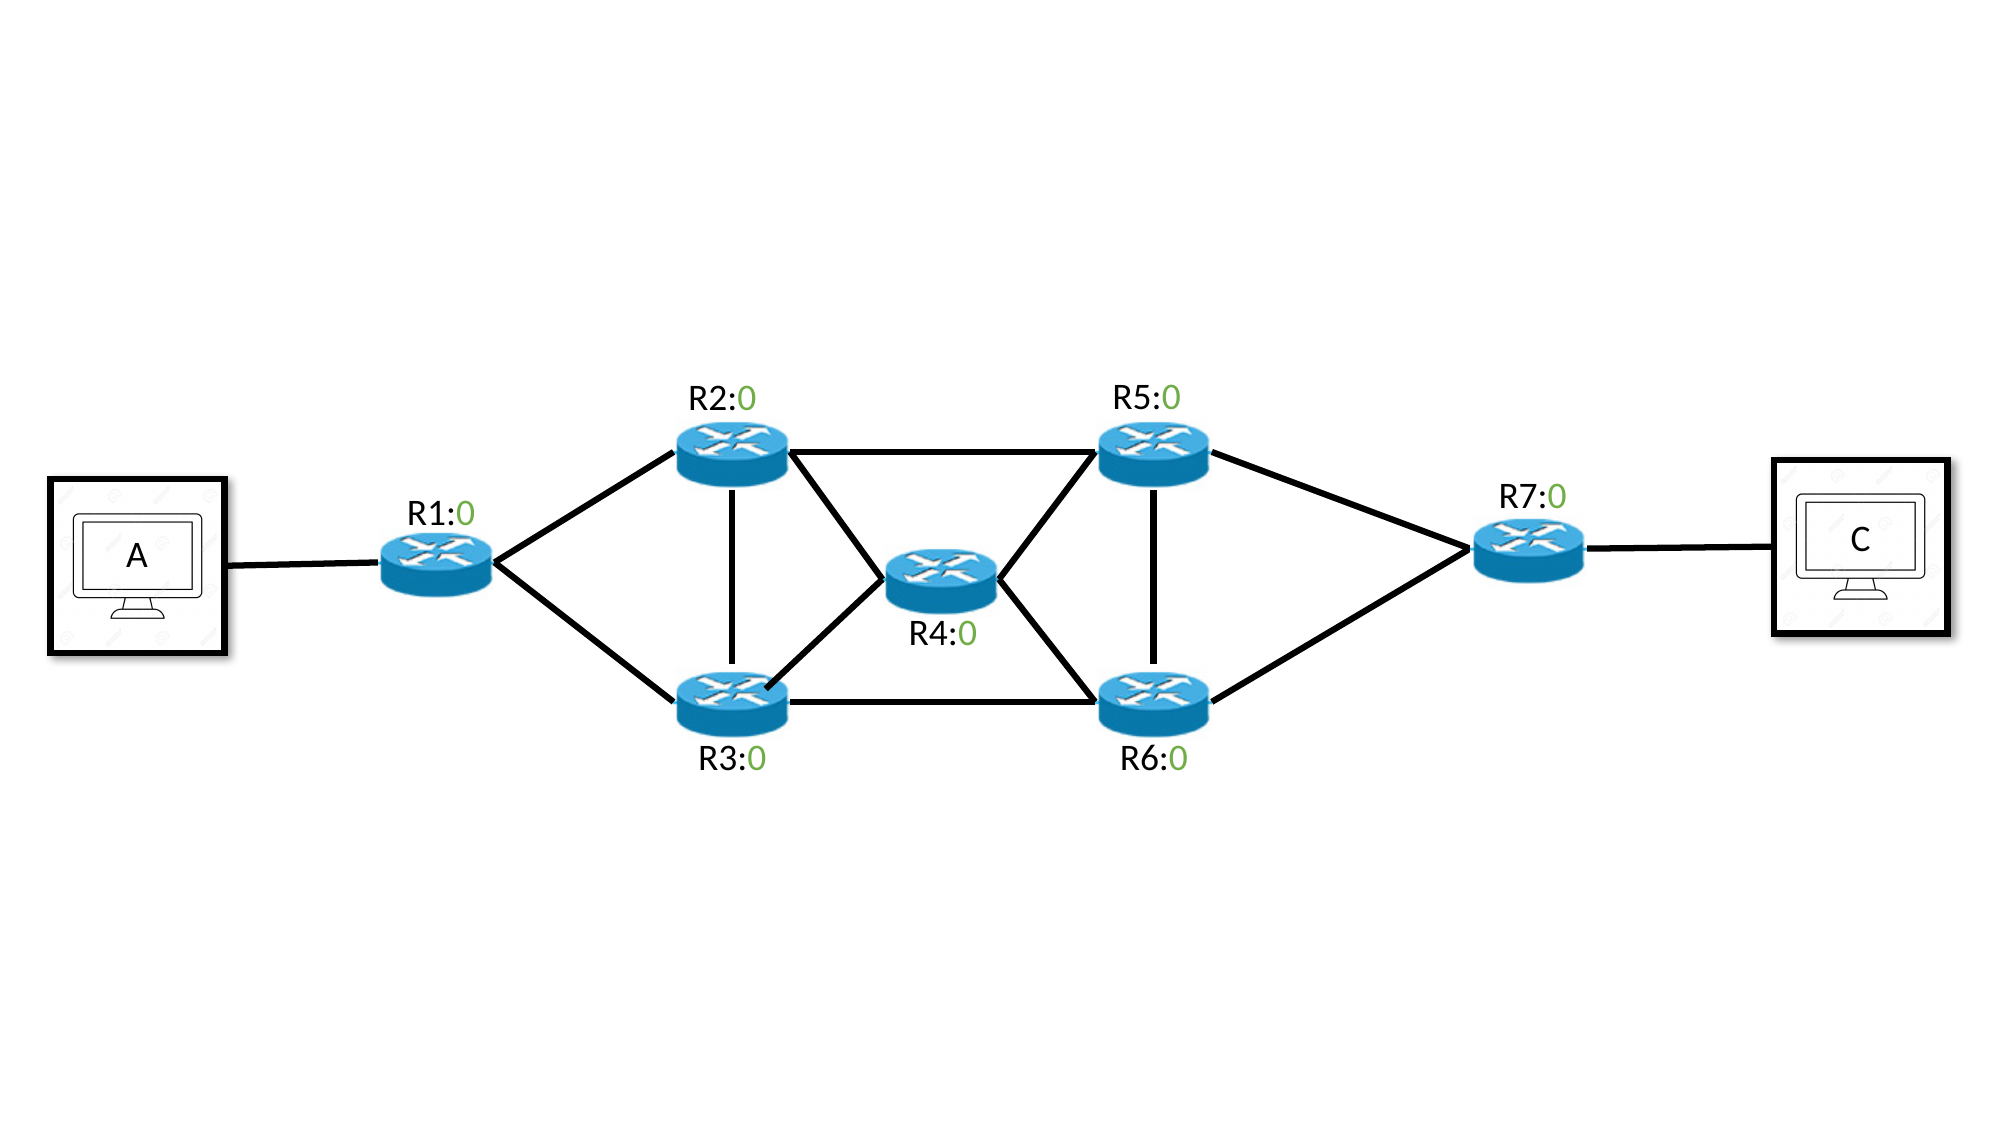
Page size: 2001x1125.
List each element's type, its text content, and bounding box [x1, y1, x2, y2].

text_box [765, 579, 883, 689]
text_box C [1766, 484, 1776, 546]
text_box R3:0 [683, 725, 800, 785]
text_box R1:0 [392, 480, 494, 524]
text_box R6:0 [1104, 725, 1222, 785]
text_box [1211, 451, 1470, 548]
text_box R5:0 [1097, 364, 1215, 425]
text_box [494, 451, 674, 562]
picture [883, 540, 999, 618]
text_box R7:0 [1483, 463, 1601, 524]
picture [53, 481, 222, 650]
picture [377, 524, 494, 601]
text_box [221, 562, 378, 566]
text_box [999, 453, 1096, 579]
picture [1095, 663, 1212, 741]
picture [1469, 510, 1587, 587]
picture [1776, 462, 1945, 631]
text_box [1211, 548, 1470, 702]
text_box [999, 579, 1096, 702]
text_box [790, 451, 883, 579]
text_box C [1766, 549, 1776, 589]
text_box R2:0 [673, 366, 791, 413]
text_box C [1945, 484, 1955, 589]
picture [1095, 413, 1212, 491]
picture [673, 413, 791, 491]
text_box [494, 562, 674, 702]
picture [673, 663, 791, 741]
text_box R4:0 [894, 618, 999, 660]
